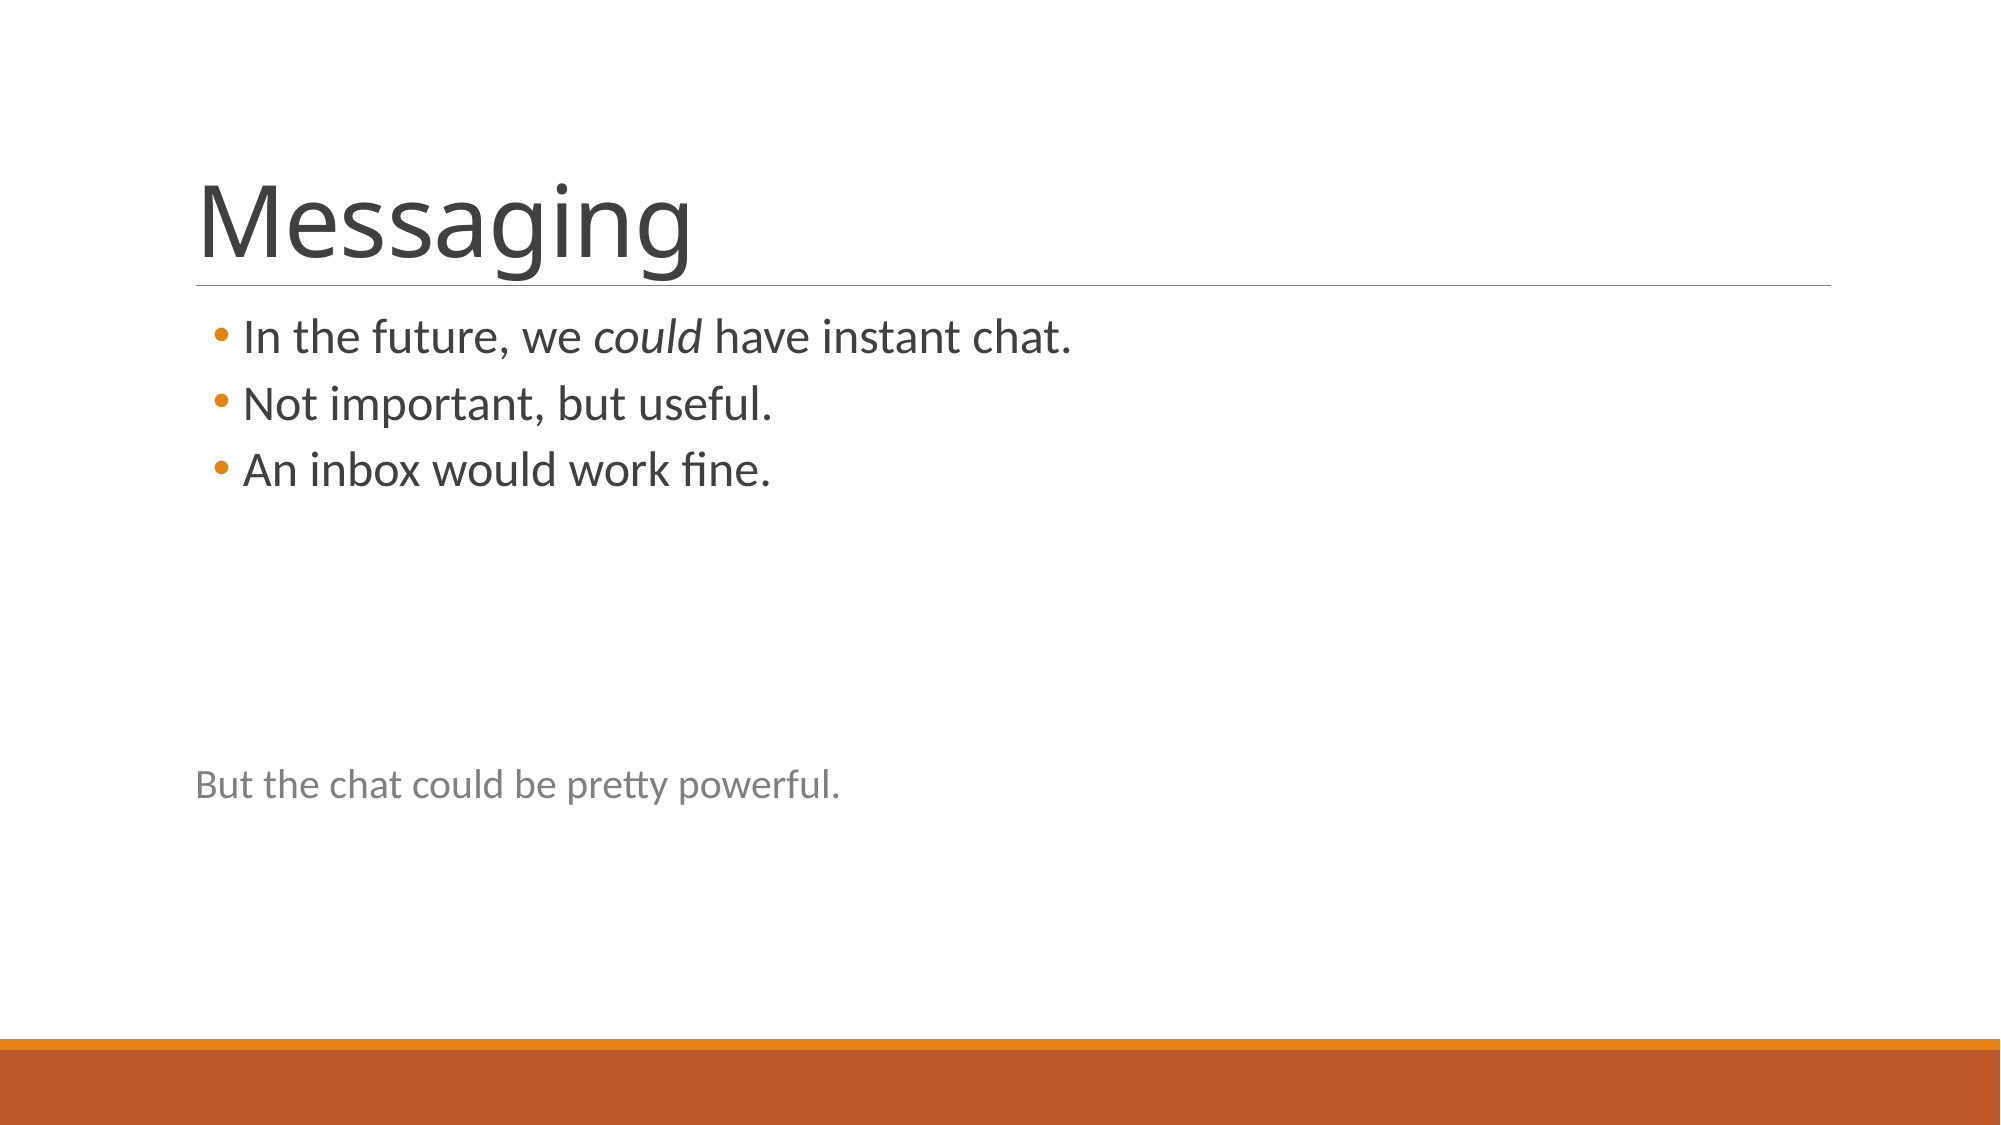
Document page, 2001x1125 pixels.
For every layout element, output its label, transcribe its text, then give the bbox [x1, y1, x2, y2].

list In the future, we could have instant chat. Not important, but useful. An inbox would work fine. But the chat could be pretty powerful. [180, 302, 1830, 963]
title Messaging [180, 47, 1830, 285]
